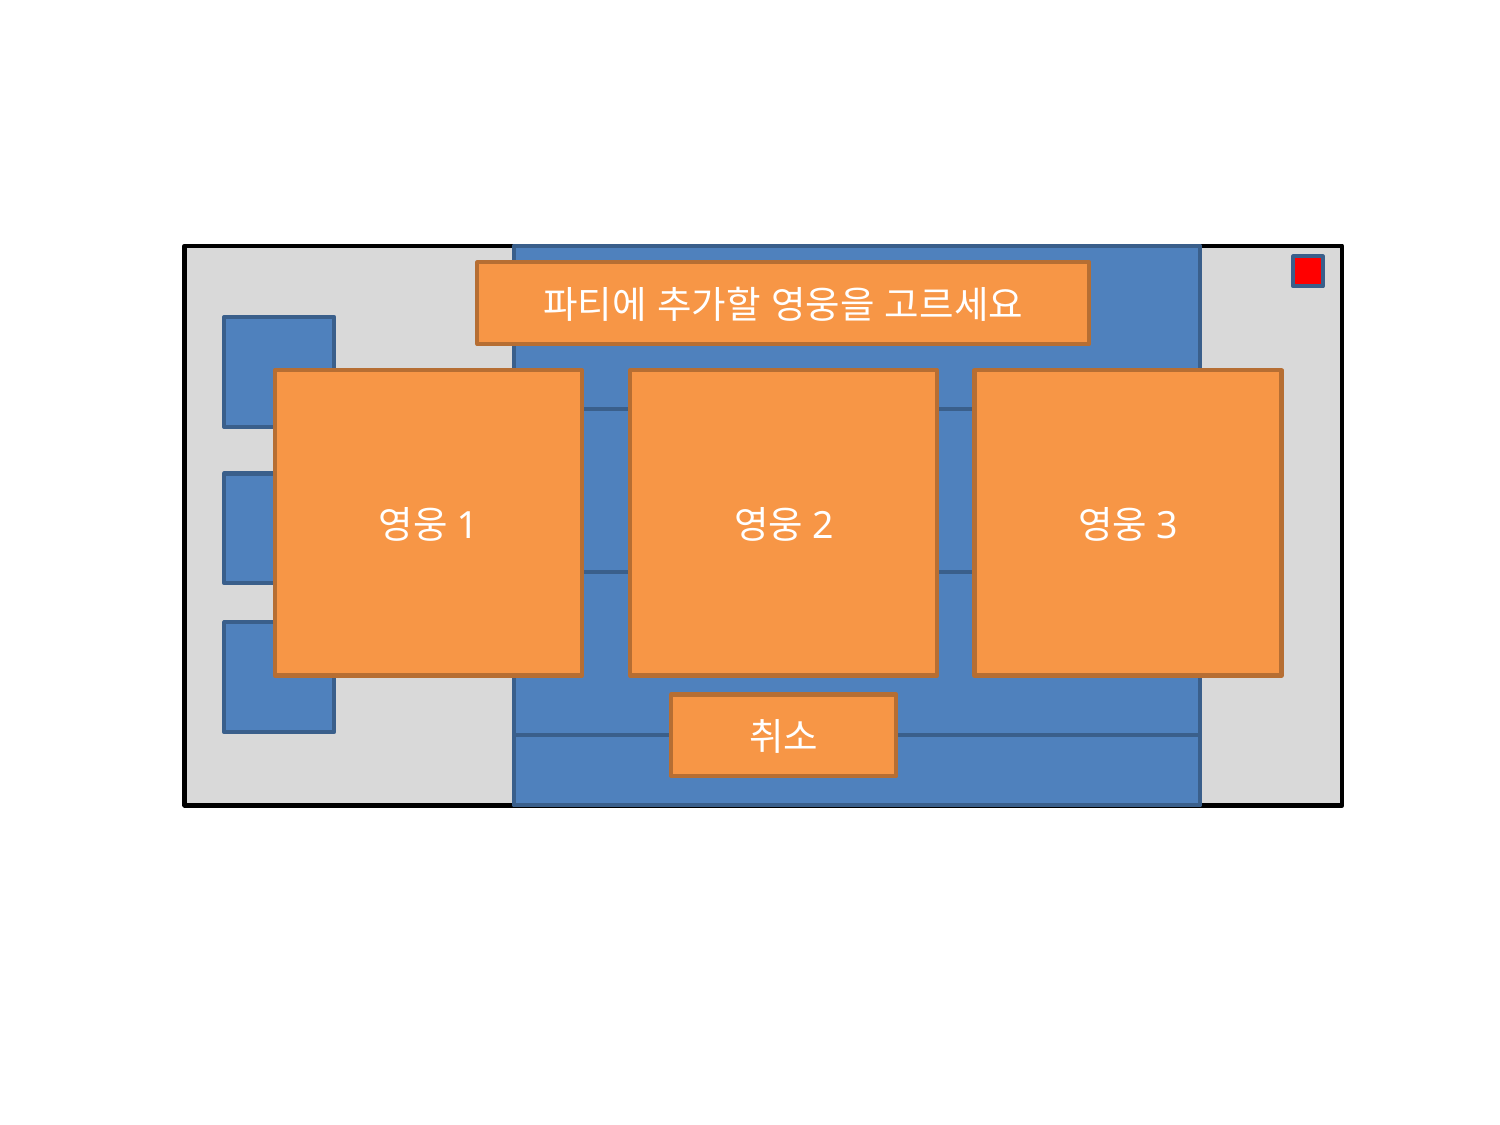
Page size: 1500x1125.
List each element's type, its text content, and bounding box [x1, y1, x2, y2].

text_box [222, 620, 336, 734]
text_box 영웅1 [273, 368, 584, 678]
text_box [1291, 254, 1325, 288]
text_box 2층 [584, 407, 628, 570]
text_box 1층 [512, 244, 1202, 407]
text_box 2층 [939, 407, 972, 570]
text_box [222, 471, 273, 585]
text_box [222, 315, 336, 429]
text_box [182, 244, 1344, 808]
text_box [512, 733, 1202, 807]
text_box 영웅3 [972, 368, 1284, 678]
text_box 영웅2 [628, 368, 939, 678]
text_box 파티에 추가할 영웅을 고르세요 [475, 260, 1091, 346]
text_box 3층 [512, 570, 1202, 733]
text_box 취소 [669, 692, 898, 778]
